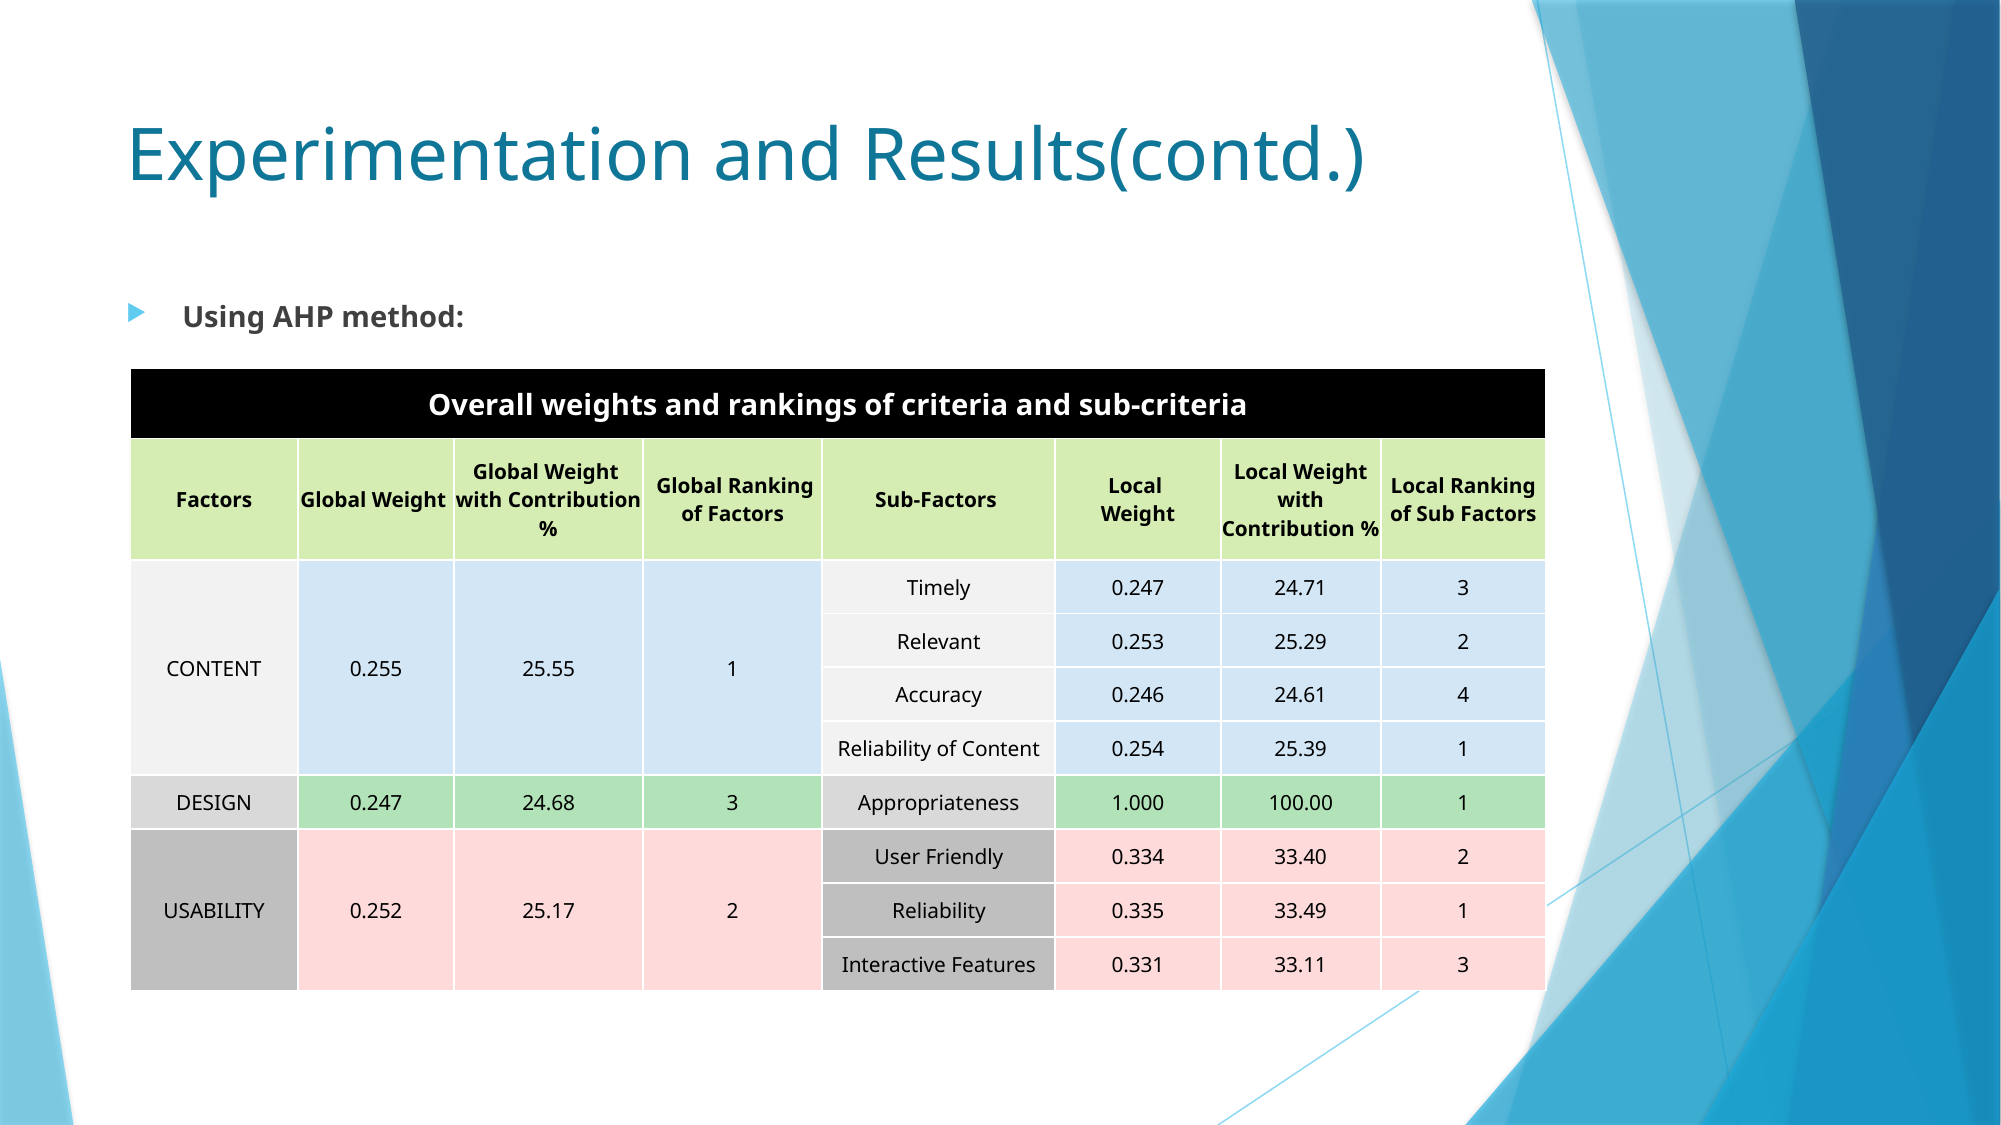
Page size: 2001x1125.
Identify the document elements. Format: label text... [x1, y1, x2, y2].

table_cell 0.252 [299, 830, 453, 990]
table_cell Accuracy [823, 668, 1054, 720]
table_cell Relevant [823, 614, 1054, 666]
table_cell 0.246 [1056, 668, 1220, 720]
table_cell Local Weight [1056, 439, 1220, 559]
table_cell Appropriateness [823, 776, 1054, 828]
table_cell Reliability [823, 884, 1054, 936]
table_cell 33.49 [1222, 884, 1380, 936]
table_cell 25.17 [455, 830, 642, 990]
table_cell Global Weight [299, 439, 453, 559]
table_header Overall weights and rankings of criteria and sub-criteria [131, 369, 1545, 438]
table_cell Reliability of Content [823, 722, 1054, 774]
table_cell 0.255 [299, 561, 453, 774]
table_cell 0.253 [1056, 614, 1220, 666]
title Experimentation and Results(contd.) [111, 99, 1522, 291]
table_cell 0.247 [1056, 561, 1220, 613]
table_cell 0.254 [1056, 722, 1220, 774]
table_cell 3 [1382, 938, 1545, 990]
table_cell 0.334 [1056, 830, 1220, 882]
table_cell Sub-Factors [823, 439, 1054, 559]
table_cell 0.335 [1056, 884, 1220, 936]
table_cell 25.39 [1222, 722, 1380, 774]
table_cell 100.00 [1222, 776, 1380, 828]
table_cell 25.55 [455, 561, 642, 774]
table_cell 24.68 [455, 776, 642, 828]
table_cell 1 [644, 561, 821, 774]
table_cell 24.71 [1222, 561, 1380, 613]
table_cell Timely [823, 561, 1054, 613]
table_cell User Friendly [823, 830, 1054, 882]
table_cell 1.000 [1056, 776, 1220, 828]
table_cell Global Ranking of Factors [644, 439, 821, 559]
table_cell 2 [644, 830, 821, 990]
table_cell 24.61 [1222, 668, 1380, 720]
table_cell 2 [1382, 830, 1545, 882]
table_cell 33.40 [1222, 830, 1380, 882]
table_cell 33.11 [1222, 938, 1380, 990]
table_cell 0.331 [1056, 938, 1220, 990]
list Using AHP method: [111, 291, 1522, 992]
table_cell 25.29 [1222, 614, 1380, 666]
table_cell Interactive Features [823, 938, 1054, 990]
table_cell USABILITY [131, 830, 297, 990]
table_cell 1 [1382, 722, 1545, 774]
table_cell 2 [1382, 614, 1545, 666]
table_cell 3 [644, 776, 821, 828]
table_cell 1 [1382, 884, 1545, 936]
table_cell DESIGN [131, 776, 297, 828]
table_cell CONTENT [131, 561, 297, 774]
table_cell 1 [1382, 776, 1545, 828]
table_cell Local Ranking of Sub Factors [1382, 439, 1545, 559]
table_cell 4 [1382, 668, 1545, 720]
table_cell Local Weight with Contribution % [1222, 439, 1380, 559]
table_cell Global Weight with Contribution % [455, 439, 642, 559]
table_cell Factors [131, 439, 297, 559]
table_cell 0.247 [299, 776, 453, 828]
table_cell 3 [1382, 561, 1545, 613]
